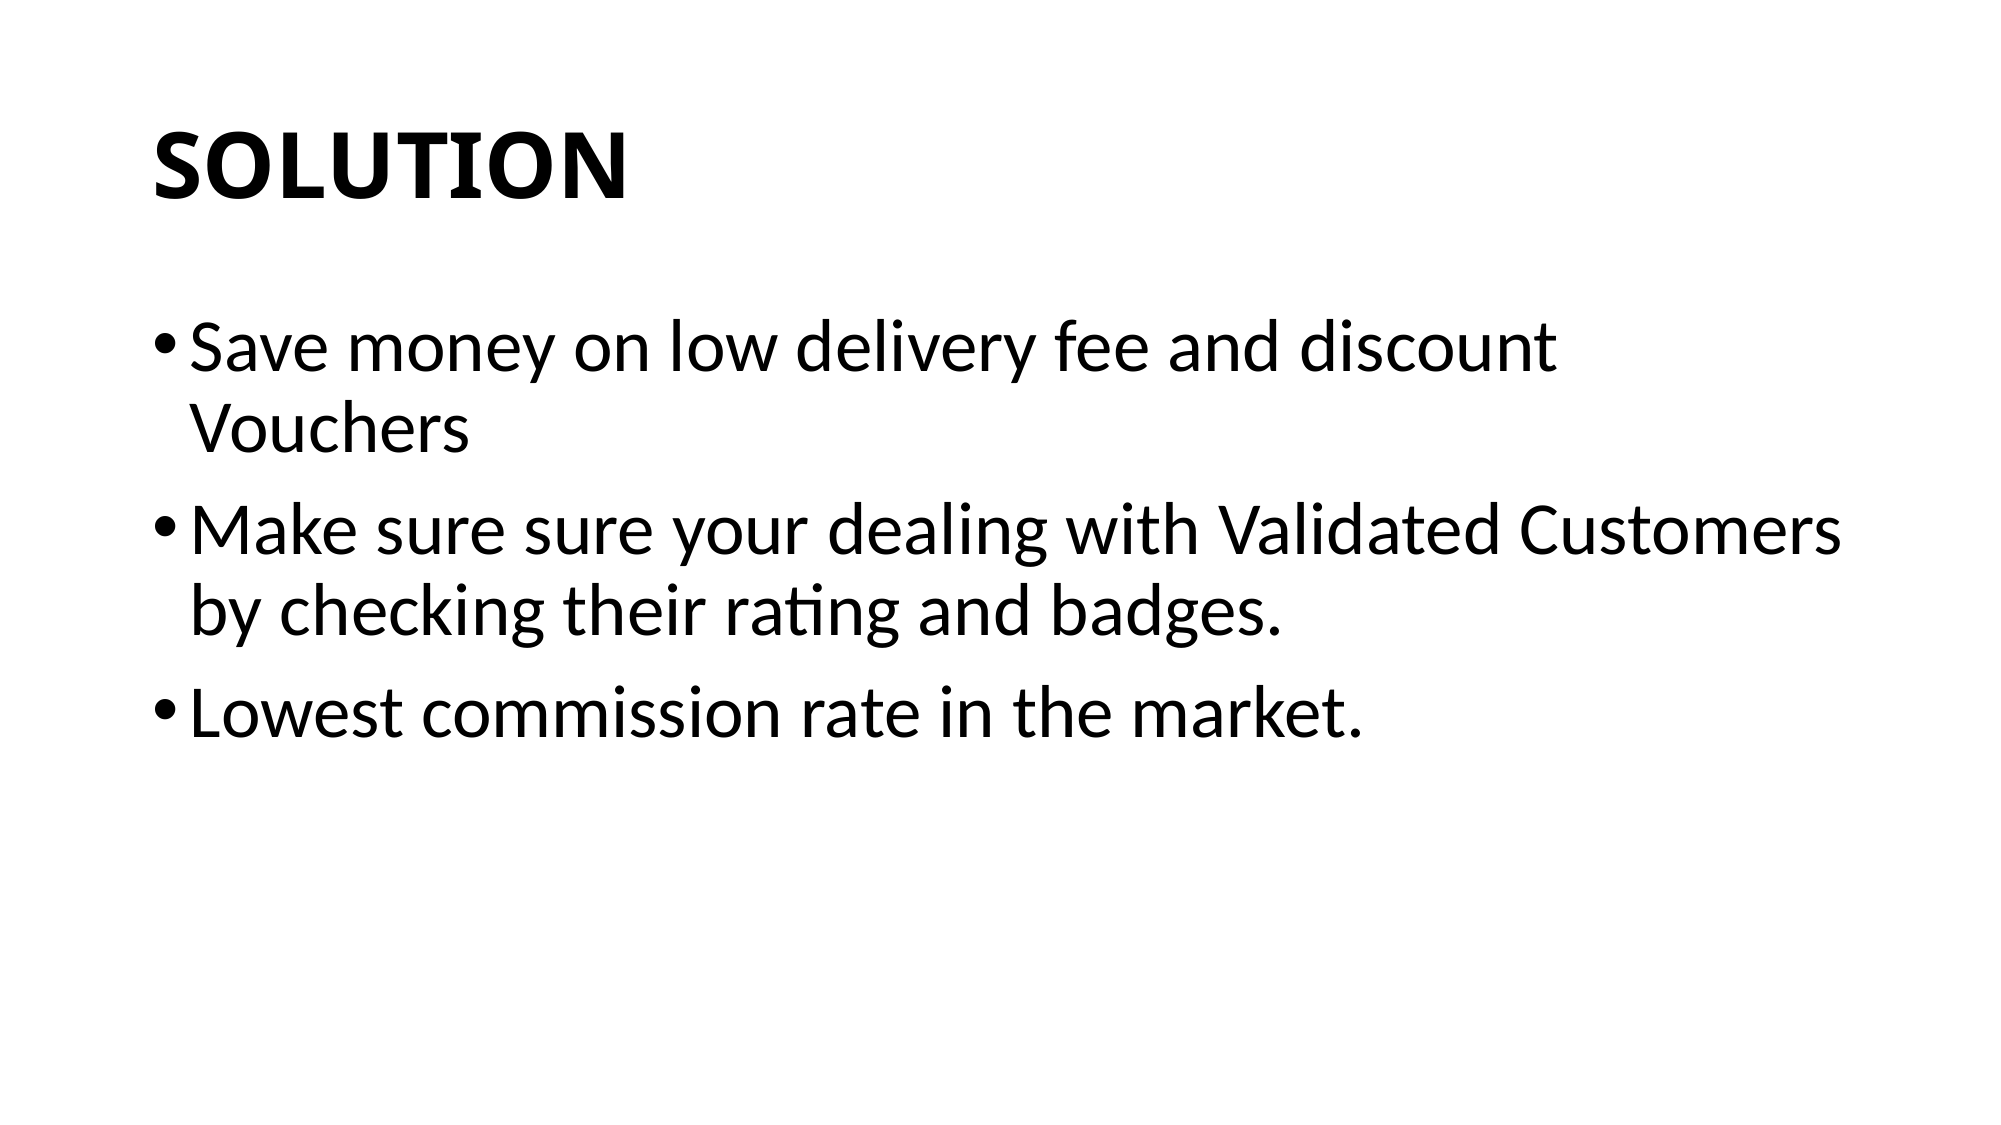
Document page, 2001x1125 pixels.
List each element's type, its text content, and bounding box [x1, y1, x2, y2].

list Save money on low delivery fee and discount Vouchers Make sure sure your dealing with Validated Customers by checking their rating and badges. Lowest commission rate in the market. [137, 299, 1863, 1014]
title SOLUTION [137, 59, 1863, 278]
